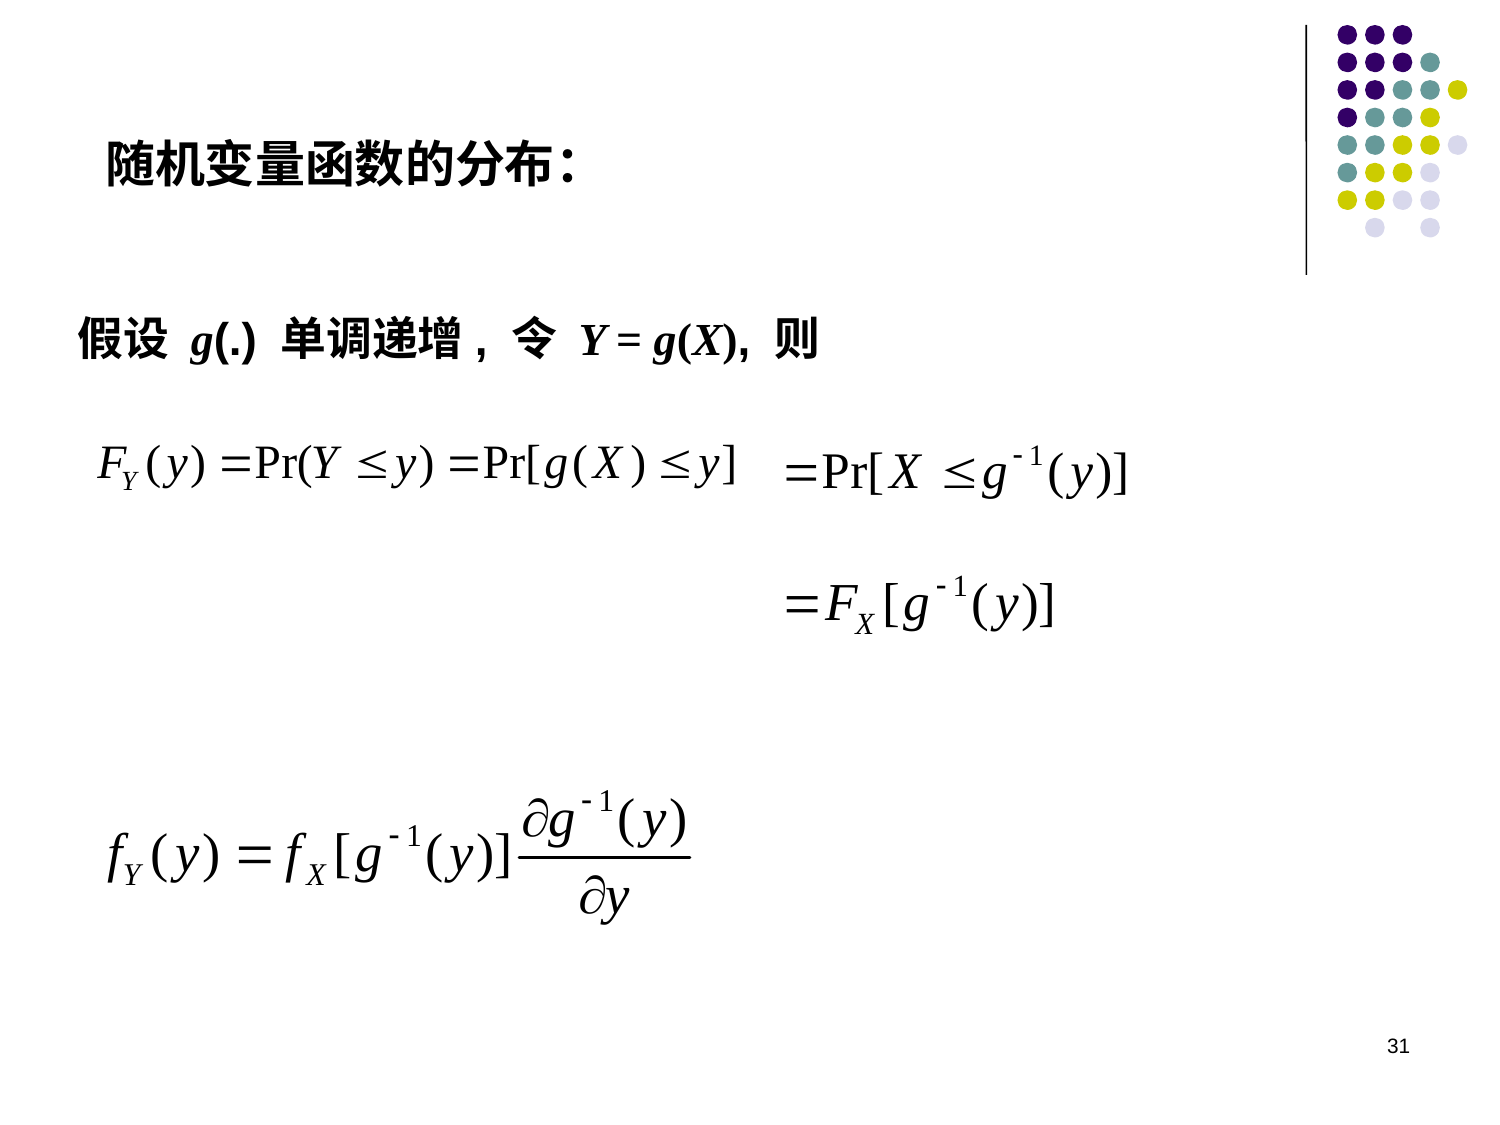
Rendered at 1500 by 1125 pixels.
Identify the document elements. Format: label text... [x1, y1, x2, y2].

slide_number 31 [1074, 1025, 1425, 1100]
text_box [88, 774, 701, 935]
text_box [773, 432, 1137, 510]
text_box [88, 432, 743, 561]
text_box 假设 g(.) 单调递增, 令 Y = g(X), 则 [63, 302, 835, 373]
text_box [773, 562, 1063, 648]
text_box 随机变量函数的分布： [90, 124, 620, 200]
